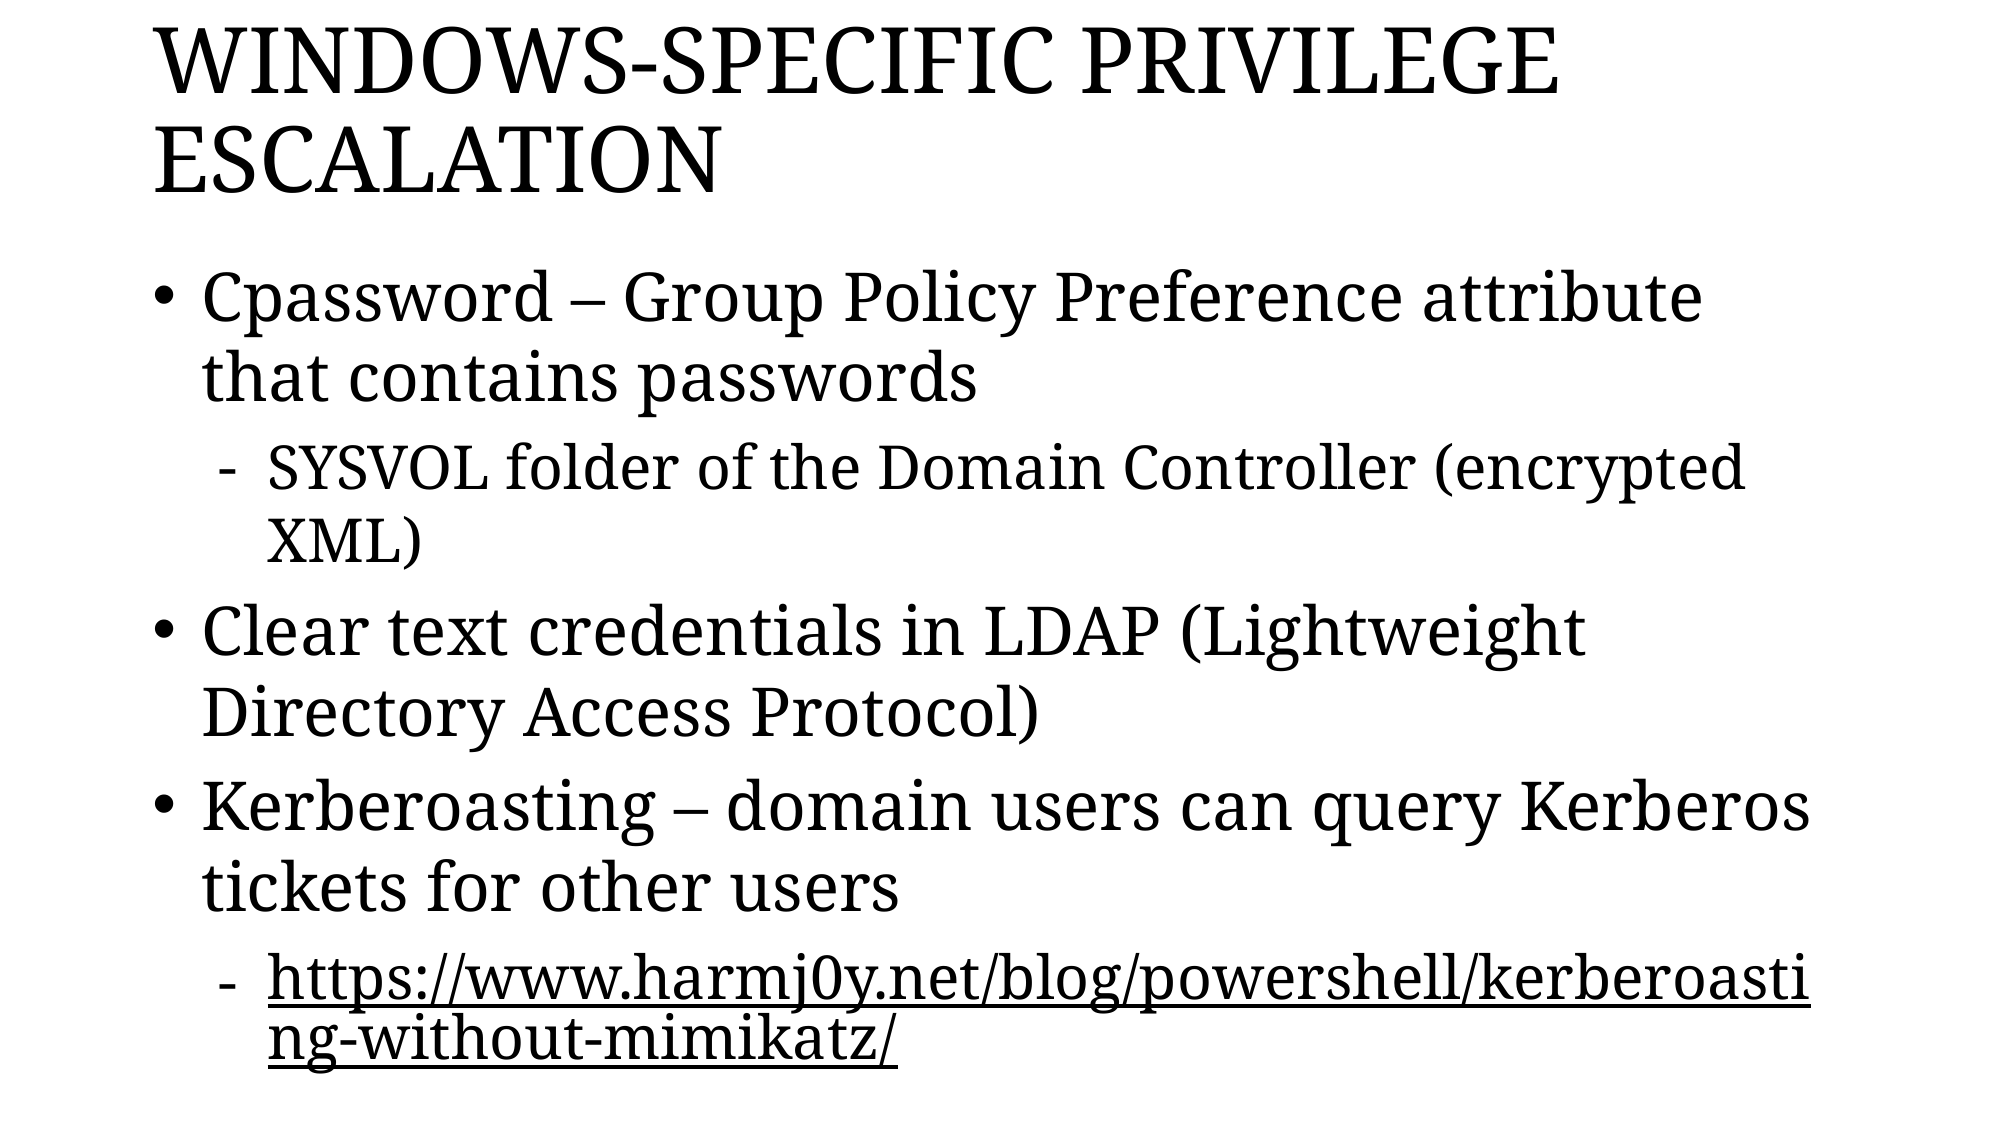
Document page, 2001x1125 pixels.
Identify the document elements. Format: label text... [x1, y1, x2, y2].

list Cpassword – Group Policy Preference attribute that contains passwords SYSVOL folder of the Domain Controller (encrypted XML) Clear text credentials in LDAP (Lightweight Directory Access Protocol) Kerberoasting – domain users can query Kerberos tickets for other users https://www.harmj0y.net/blog/powershell/kerberoasting-without-mimikatz/ [137, 246, 1863, 1103]
title WINDOWS-SPECIFIC PRIVILEGE ESCALATION [137, 22, 1863, 204]
